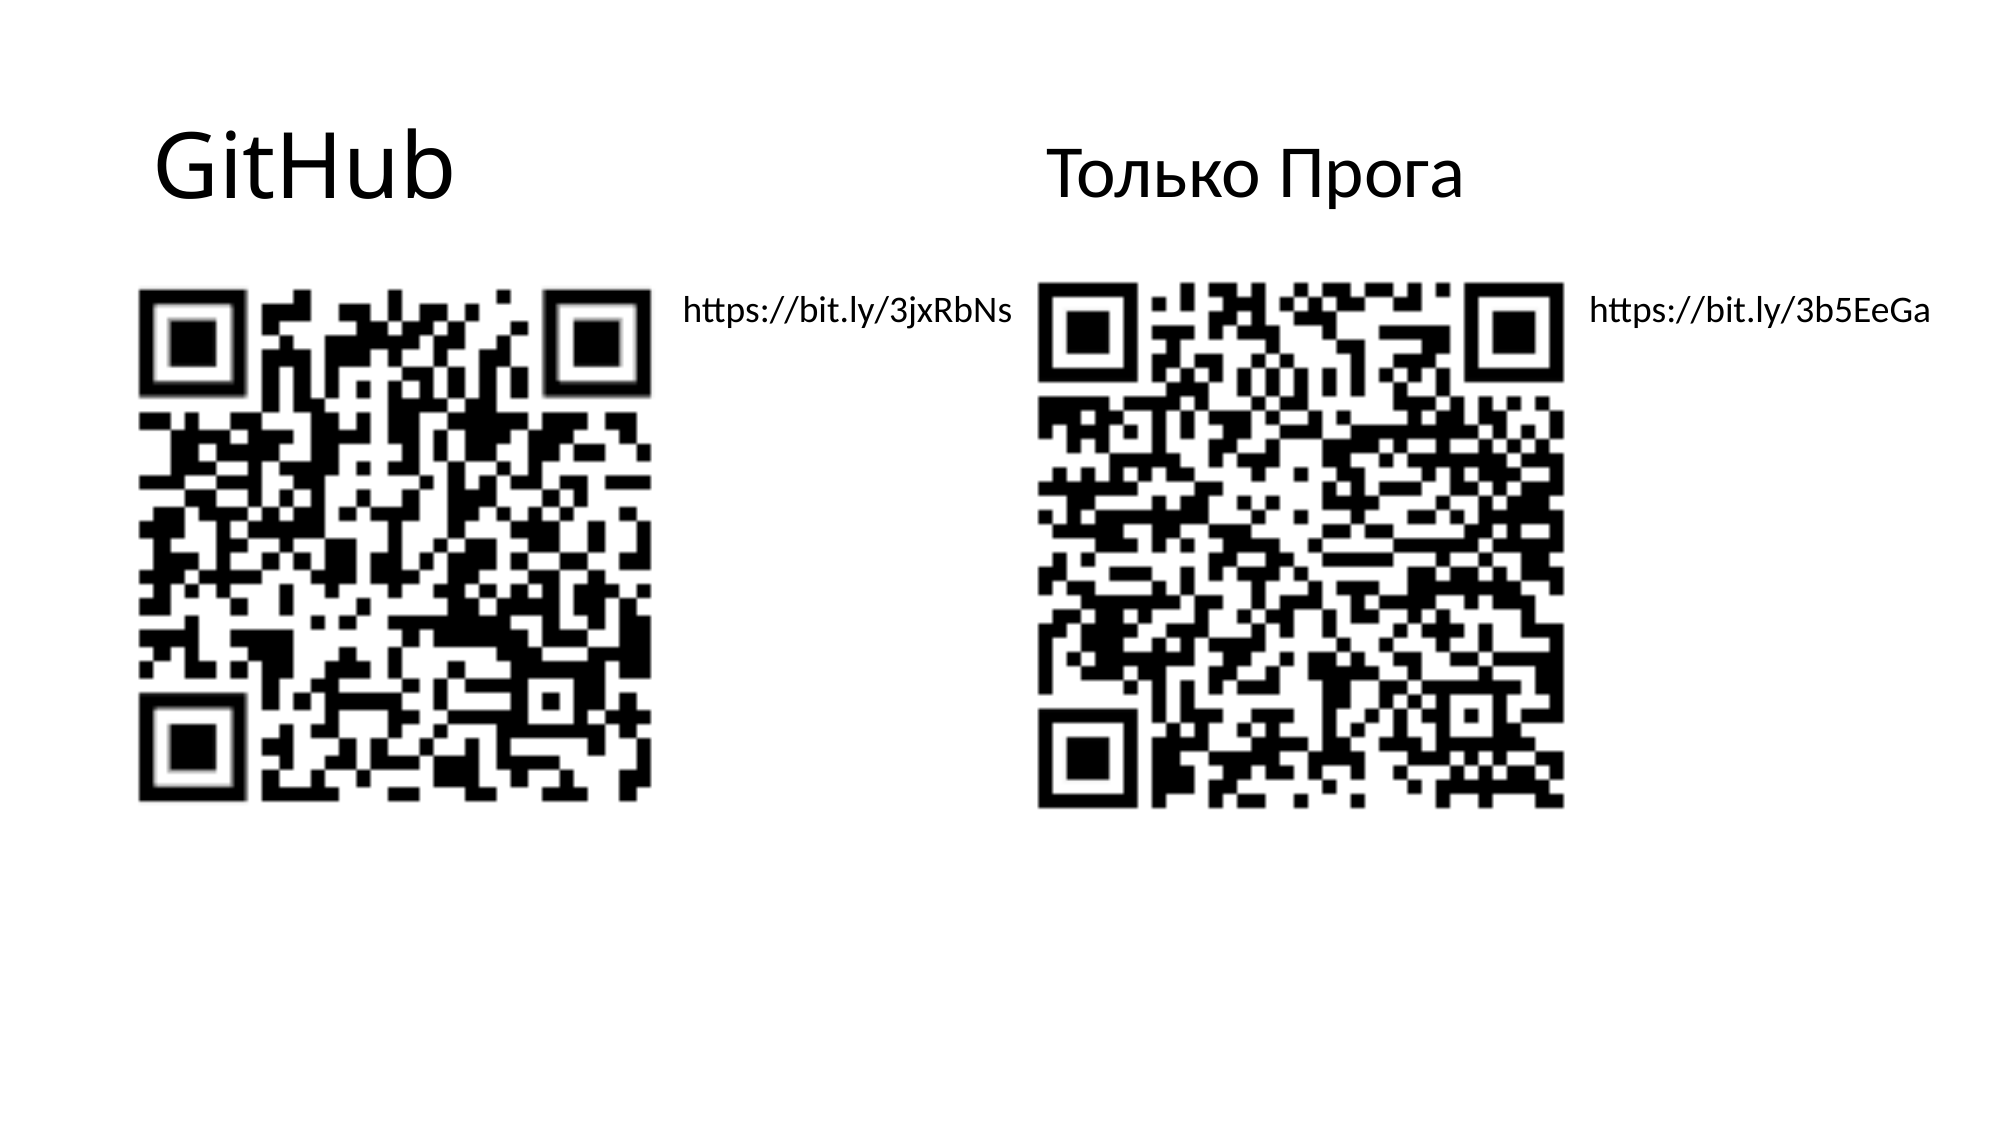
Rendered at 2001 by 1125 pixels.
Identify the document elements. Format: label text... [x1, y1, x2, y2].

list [137, 277, 666, 820]
title GitHub [137, 59, 1863, 278]
picture [1029, 277, 1572, 820]
text_box Только Прога [1032, 115, 1481, 221]
text_box https://bit.ly/3b5EeGa [1574, 277, 1947, 337]
text_box https://bit.ly/3jxRbNs [667, 277, 1028, 337]
